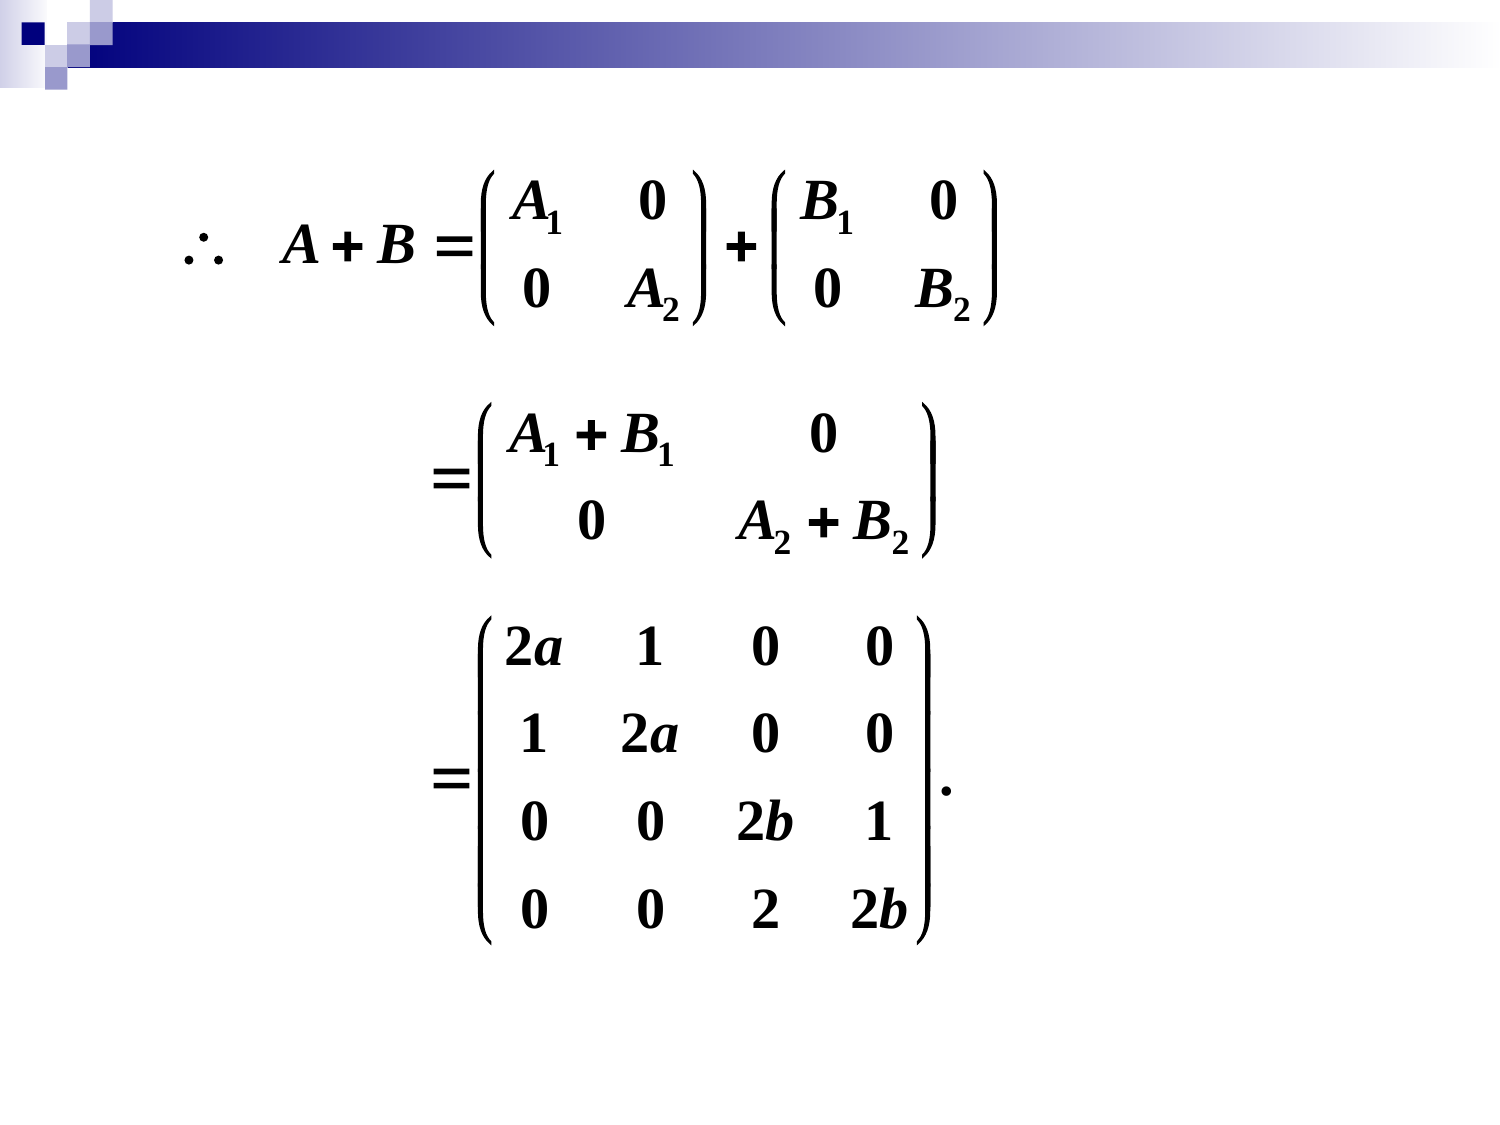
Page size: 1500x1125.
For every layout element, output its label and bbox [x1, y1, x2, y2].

text_box [424, 399, 947, 561]
text_box [424, 612, 957, 949]
text_box [184, 167, 1008, 329]
